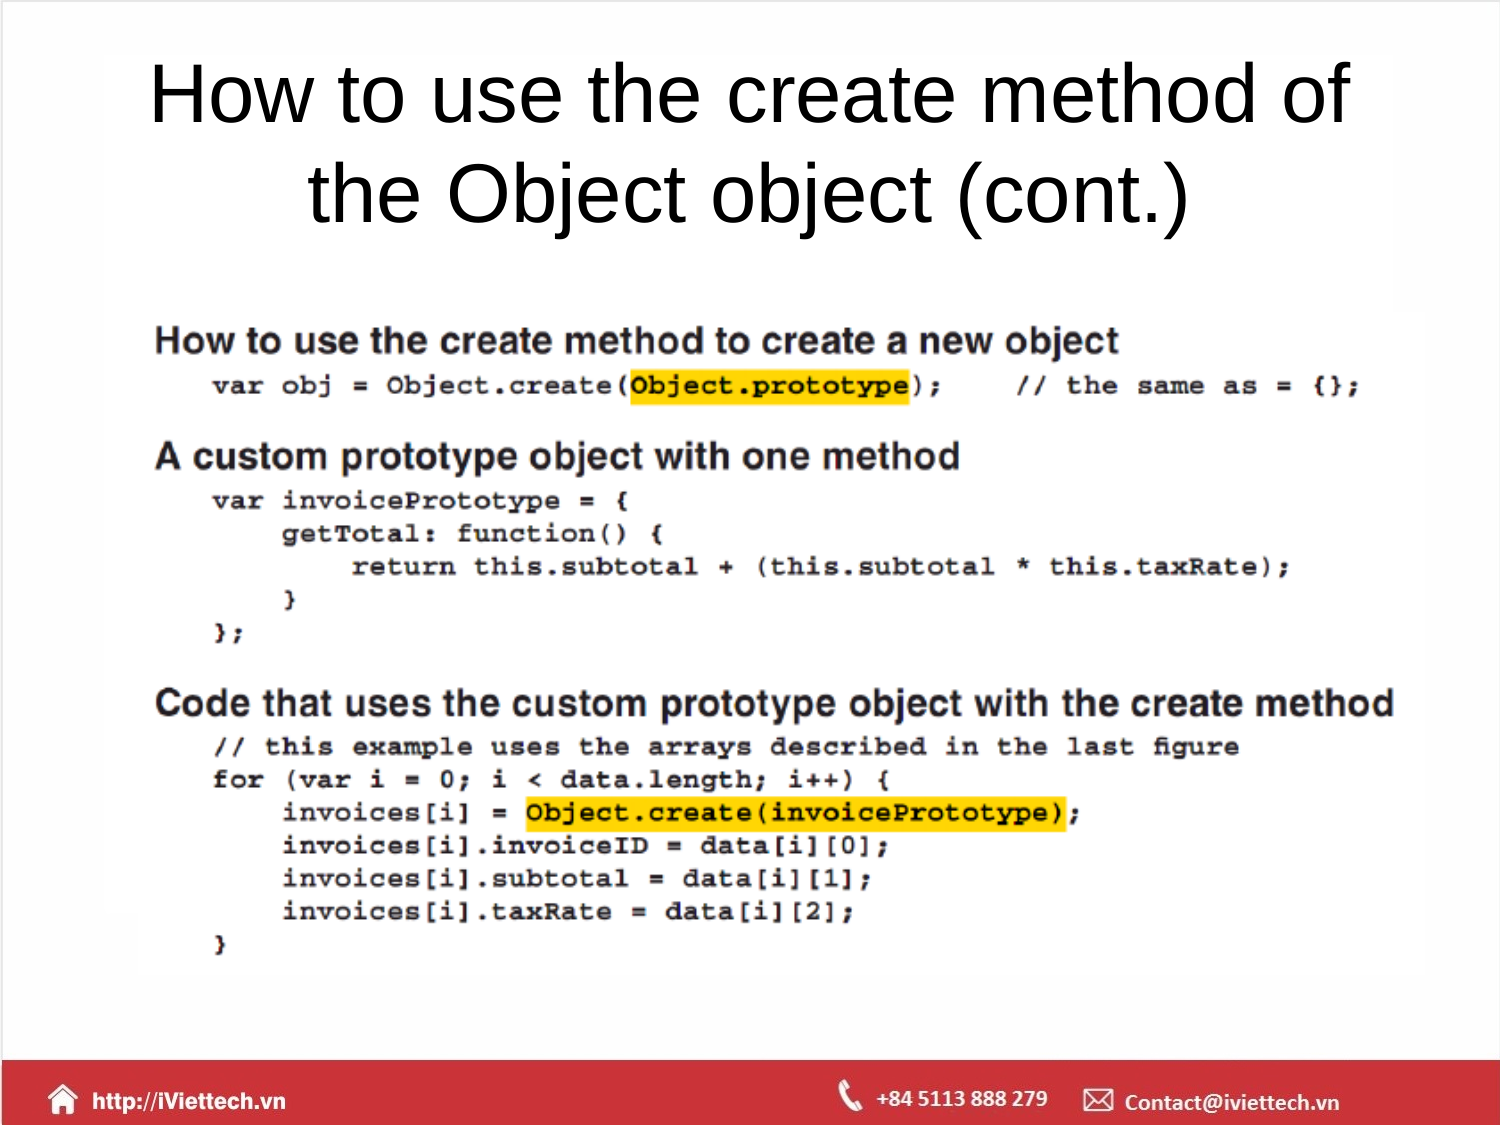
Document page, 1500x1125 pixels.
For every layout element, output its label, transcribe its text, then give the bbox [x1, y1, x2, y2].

title How to use the create method of the Object object (cont.) [74, 44, 1426, 233]
picture [0, 0, 1500, 1125]
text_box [137, 312, 1426, 976]
